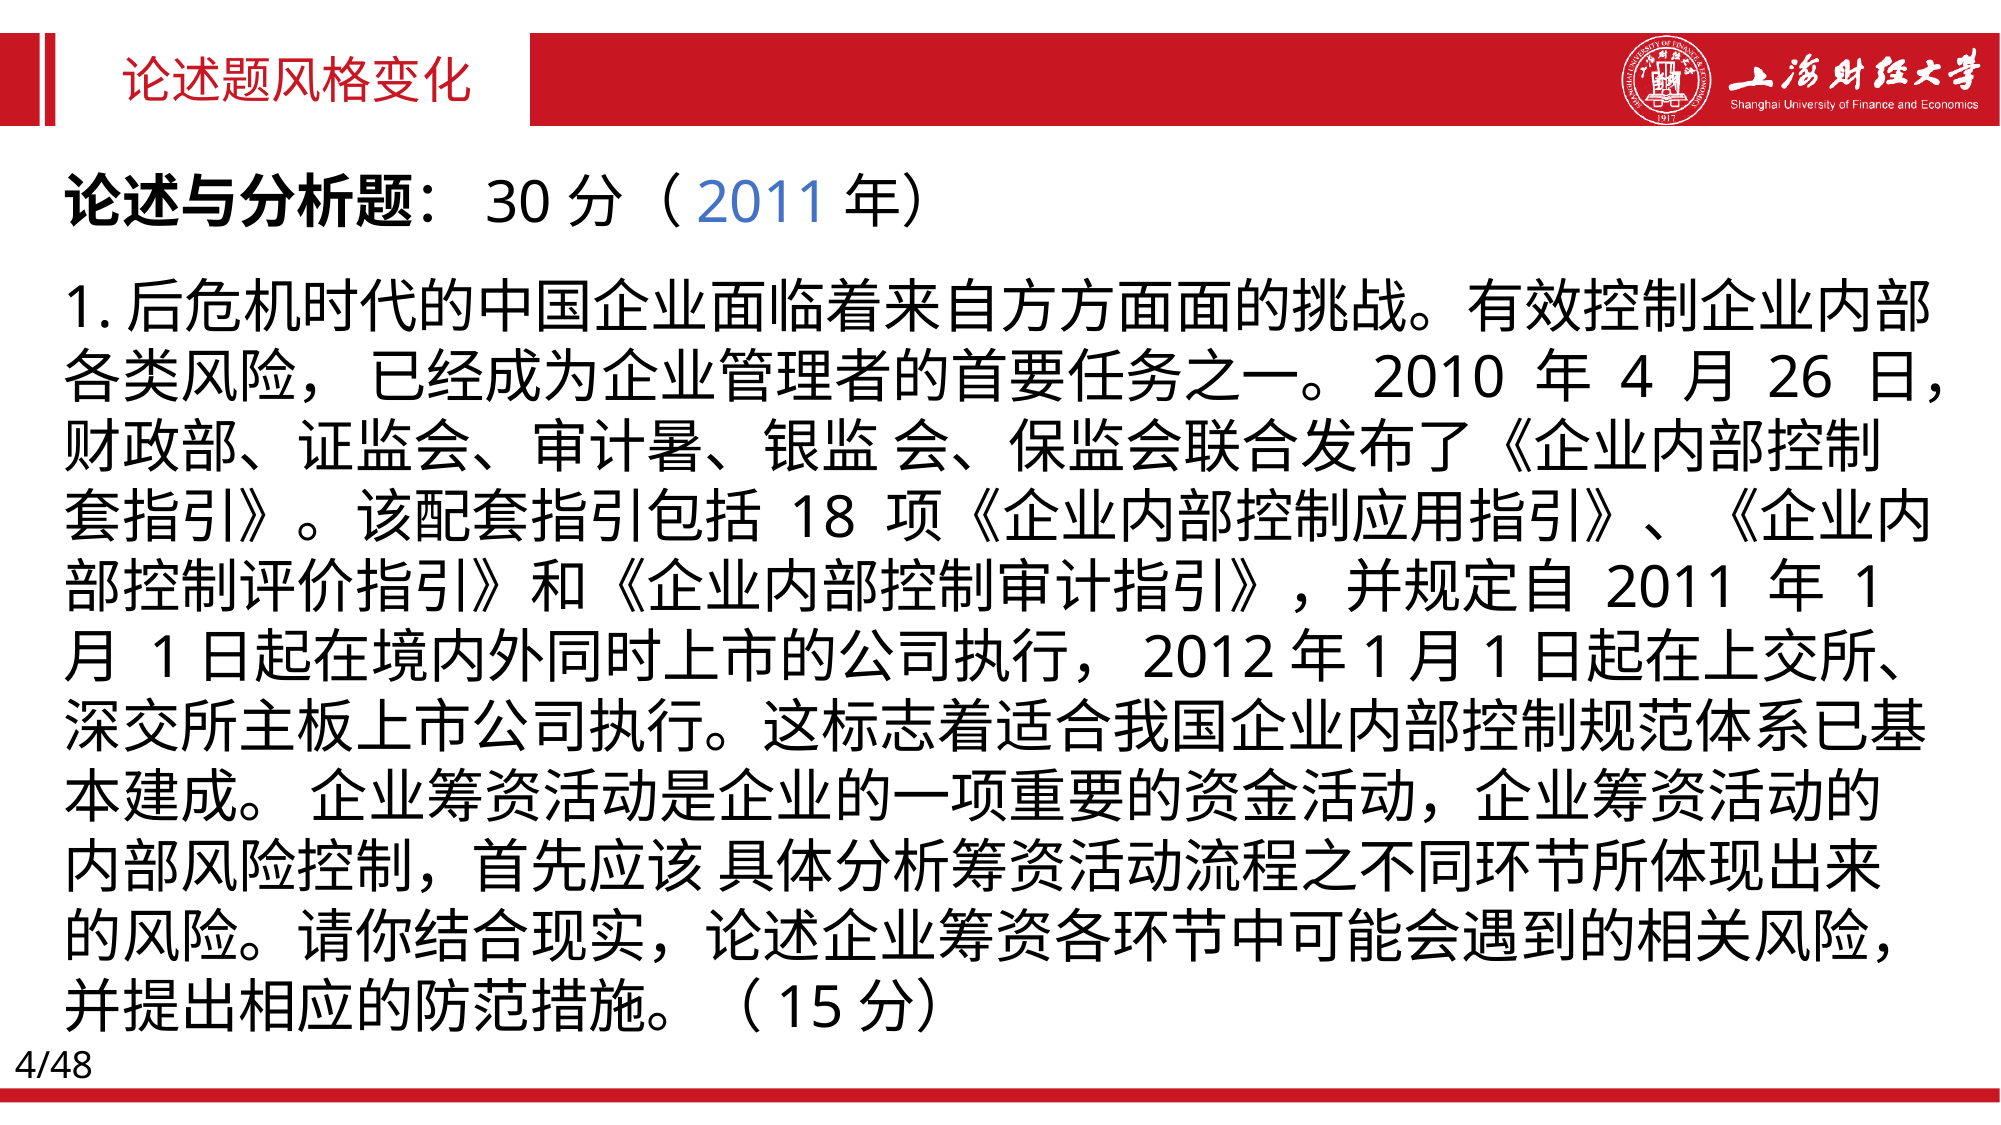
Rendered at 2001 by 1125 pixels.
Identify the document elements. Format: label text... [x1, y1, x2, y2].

picture [1595, 0, 2000, 172]
text_box 论述与分析题：30分（2011年） 1.后危机时代的中国企业面临着来自方方面面的挑战。有效控制企业内部各类风险， 已经成为企业管理者的首要任务之一。2010 年 4 月 26 日，财政部、证监会、审计暑、银监 会、保监会联合发布了《企业内部控制套指引》。该配套指引包括 18 项《企业内部控制应用指引》、《企业内部控制评价指引》和《企业内部控制审计指引》，并规定自 2011 年 1 月 1日起在境内外同时上市的公司执行，2012年1月1日起在上交所、深交所主板上市公司执行。这标志着适合我国企业内部控制规范体系已基本建成。 企业筹资活动是企业的一项重要的资金活动，企业筹资活动的内部风险控制，首先应该 具体分析筹资活动流程之不同环节所体现出来的风险。请你结合现实，论述企业筹资各环节中可能会遇到的相关风险，并提出相应的防范措施。（15分） [49, 156, 1951, 1047]
text_box 论述题风格变化 [107, 41, 487, 116]
